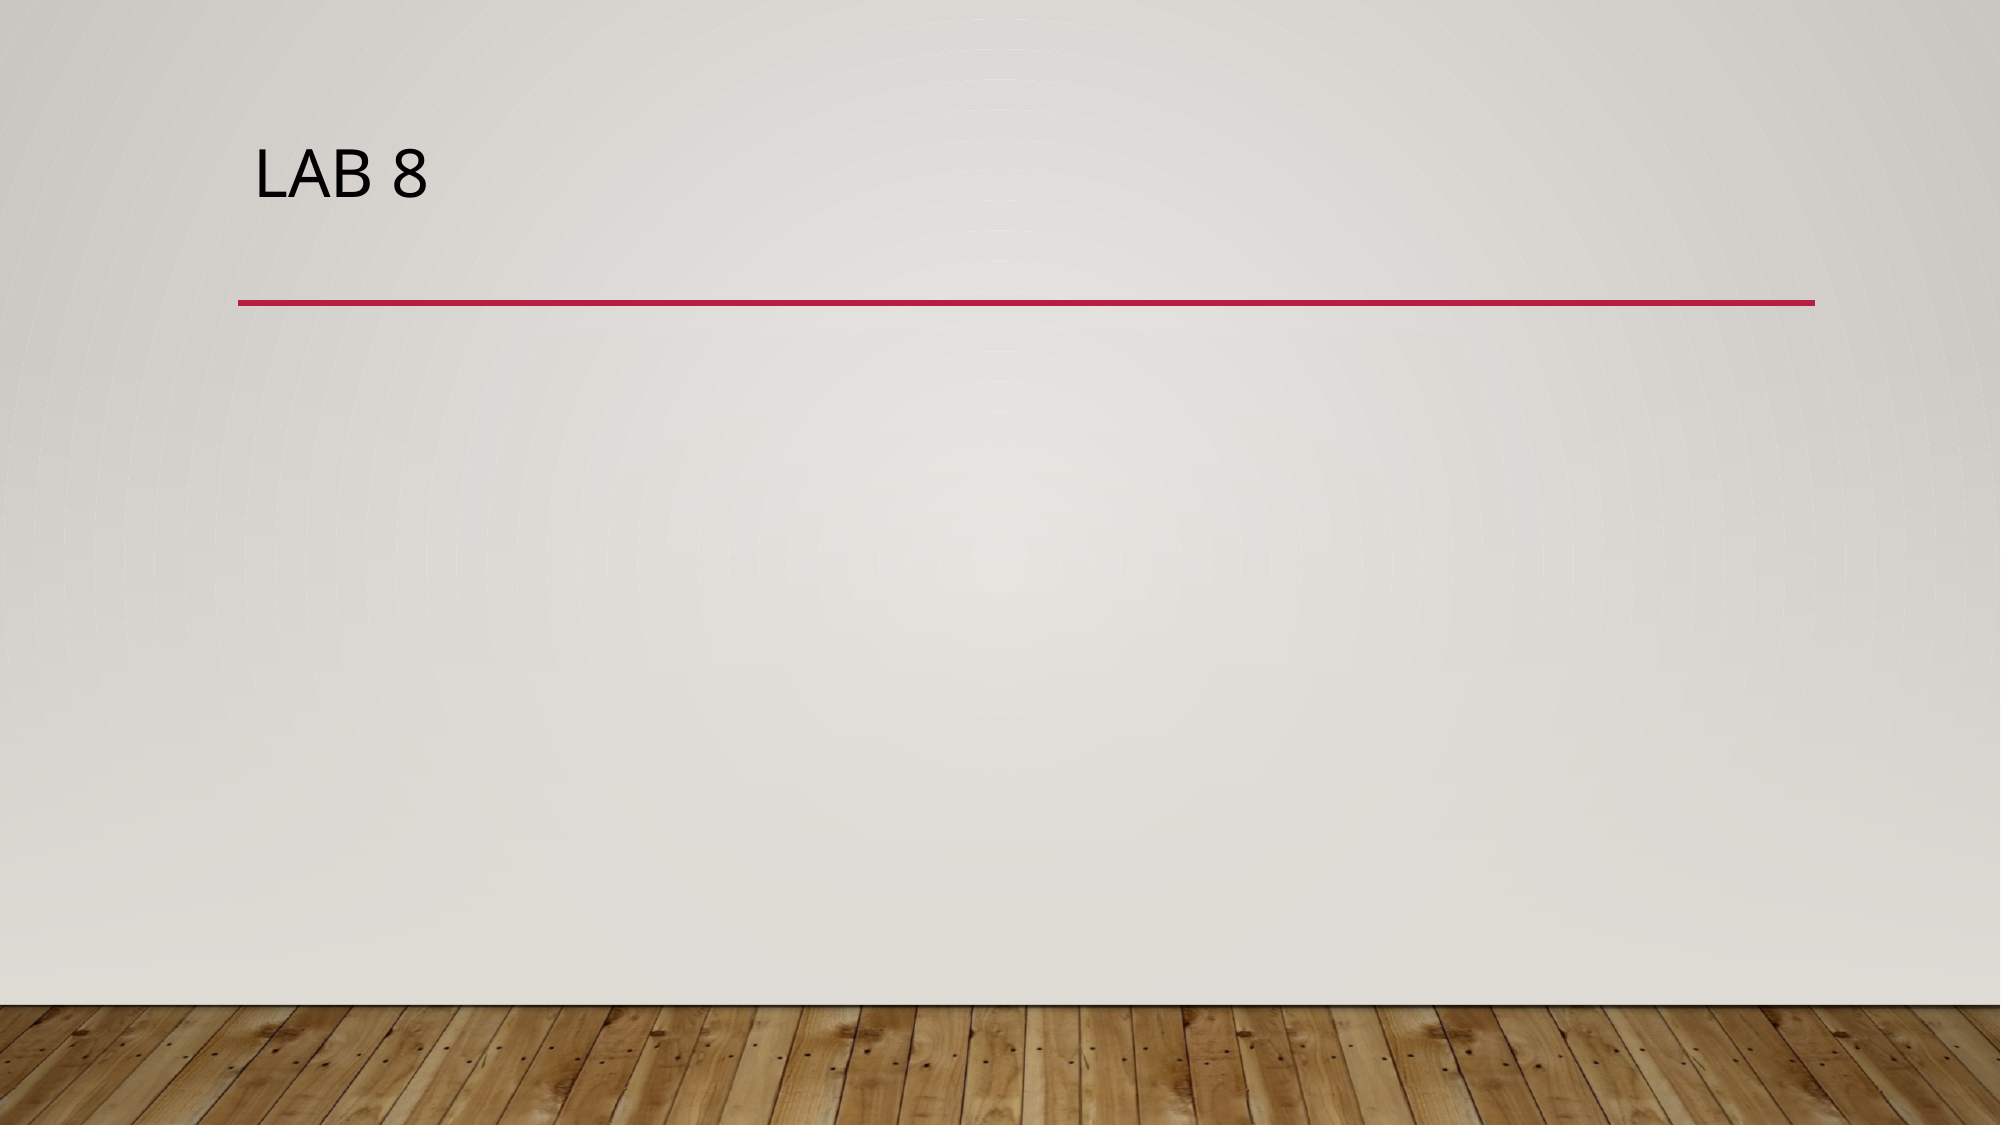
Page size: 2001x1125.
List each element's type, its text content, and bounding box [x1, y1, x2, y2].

picture [0, 1005, 2000, 1125]
title Lab 8 [238, 131, 1814, 305]
